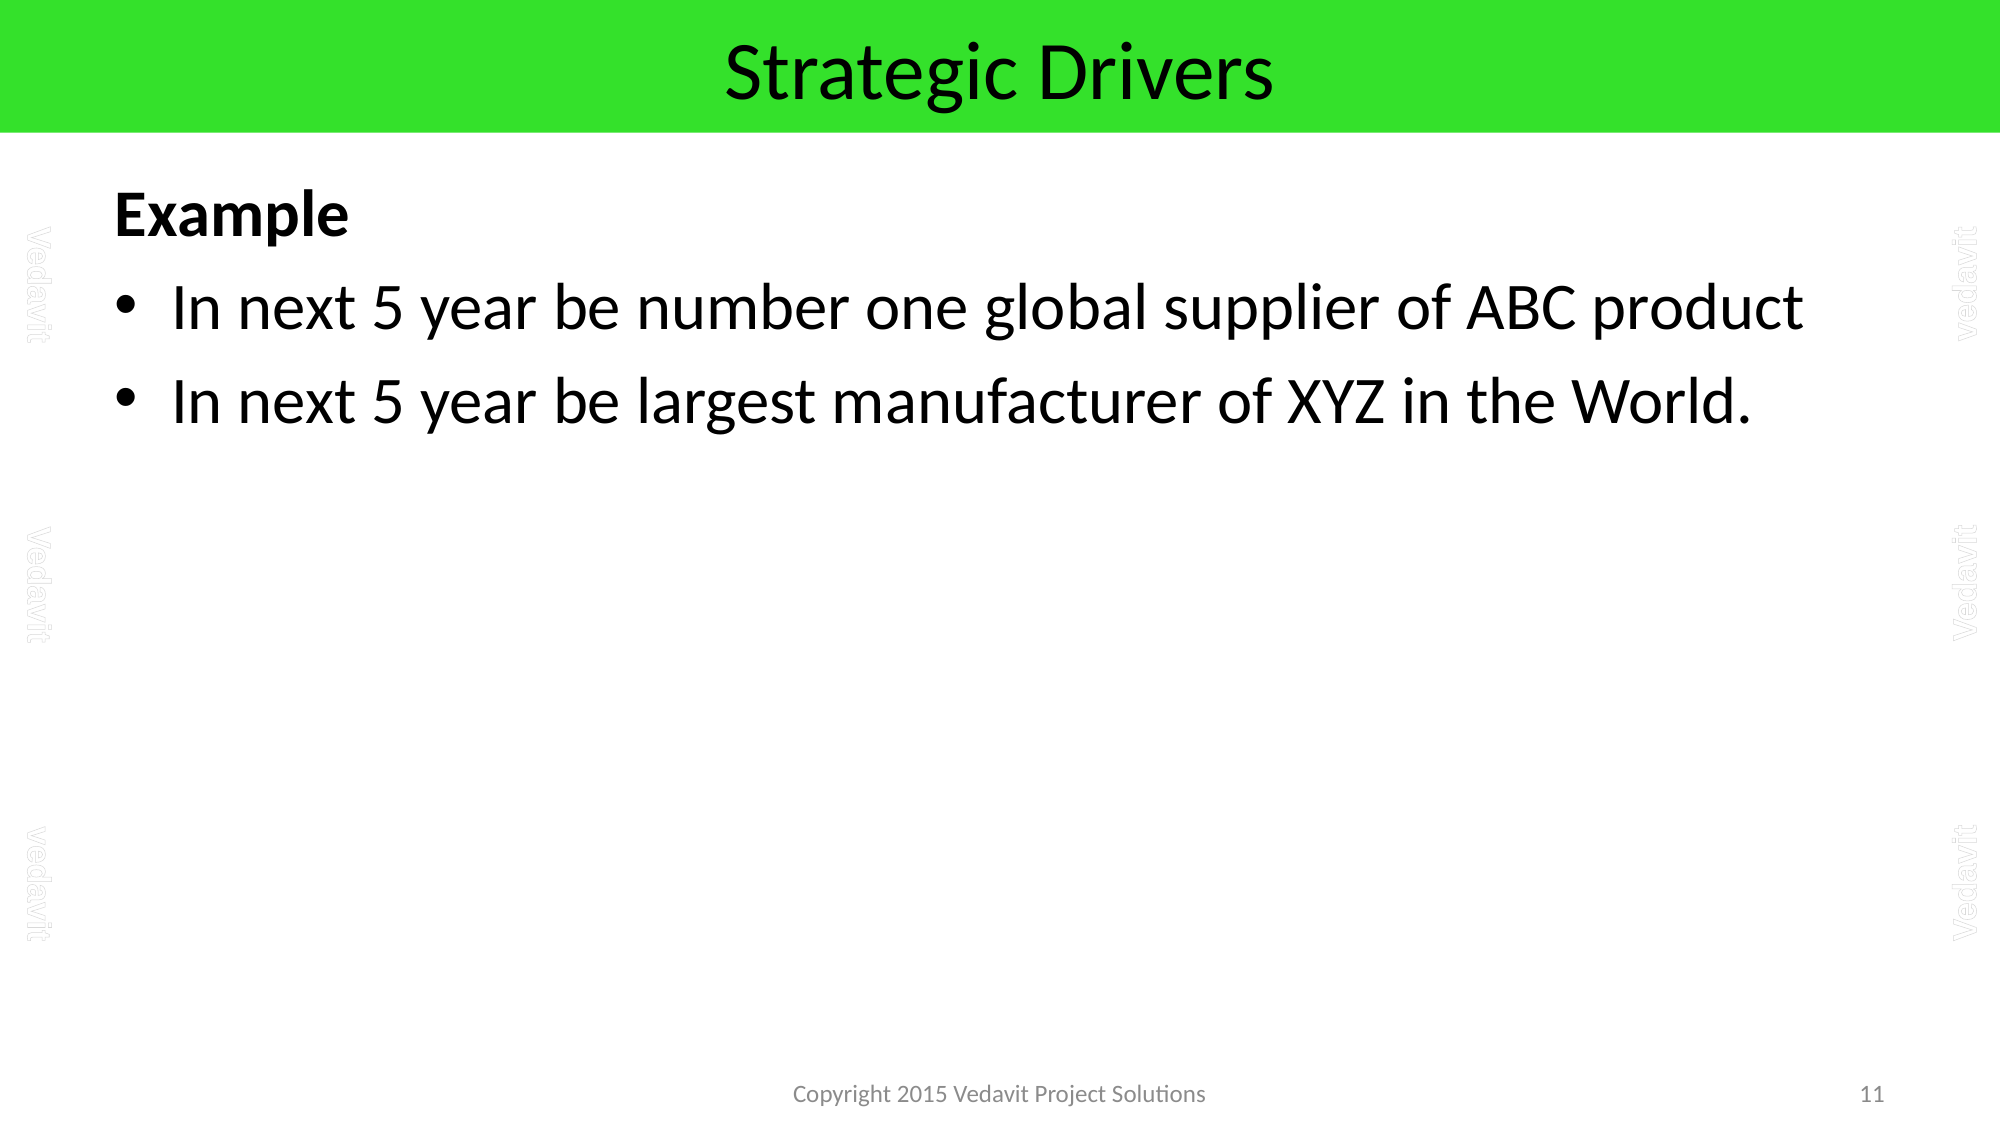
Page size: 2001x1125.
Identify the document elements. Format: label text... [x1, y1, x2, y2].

list Example In next 5 year be number one global supplier of ABC product In next 5 year be largest manufacturer of XYZ in the World. [99, 162, 1900, 1000]
title Strategic Drivers [0, 0, 2000, 133]
footer Copyright 2015 Vedavit Project Solutions [683, 1062, 1317, 1123]
slide_number 11 [1433, 1062, 1900, 1123]
